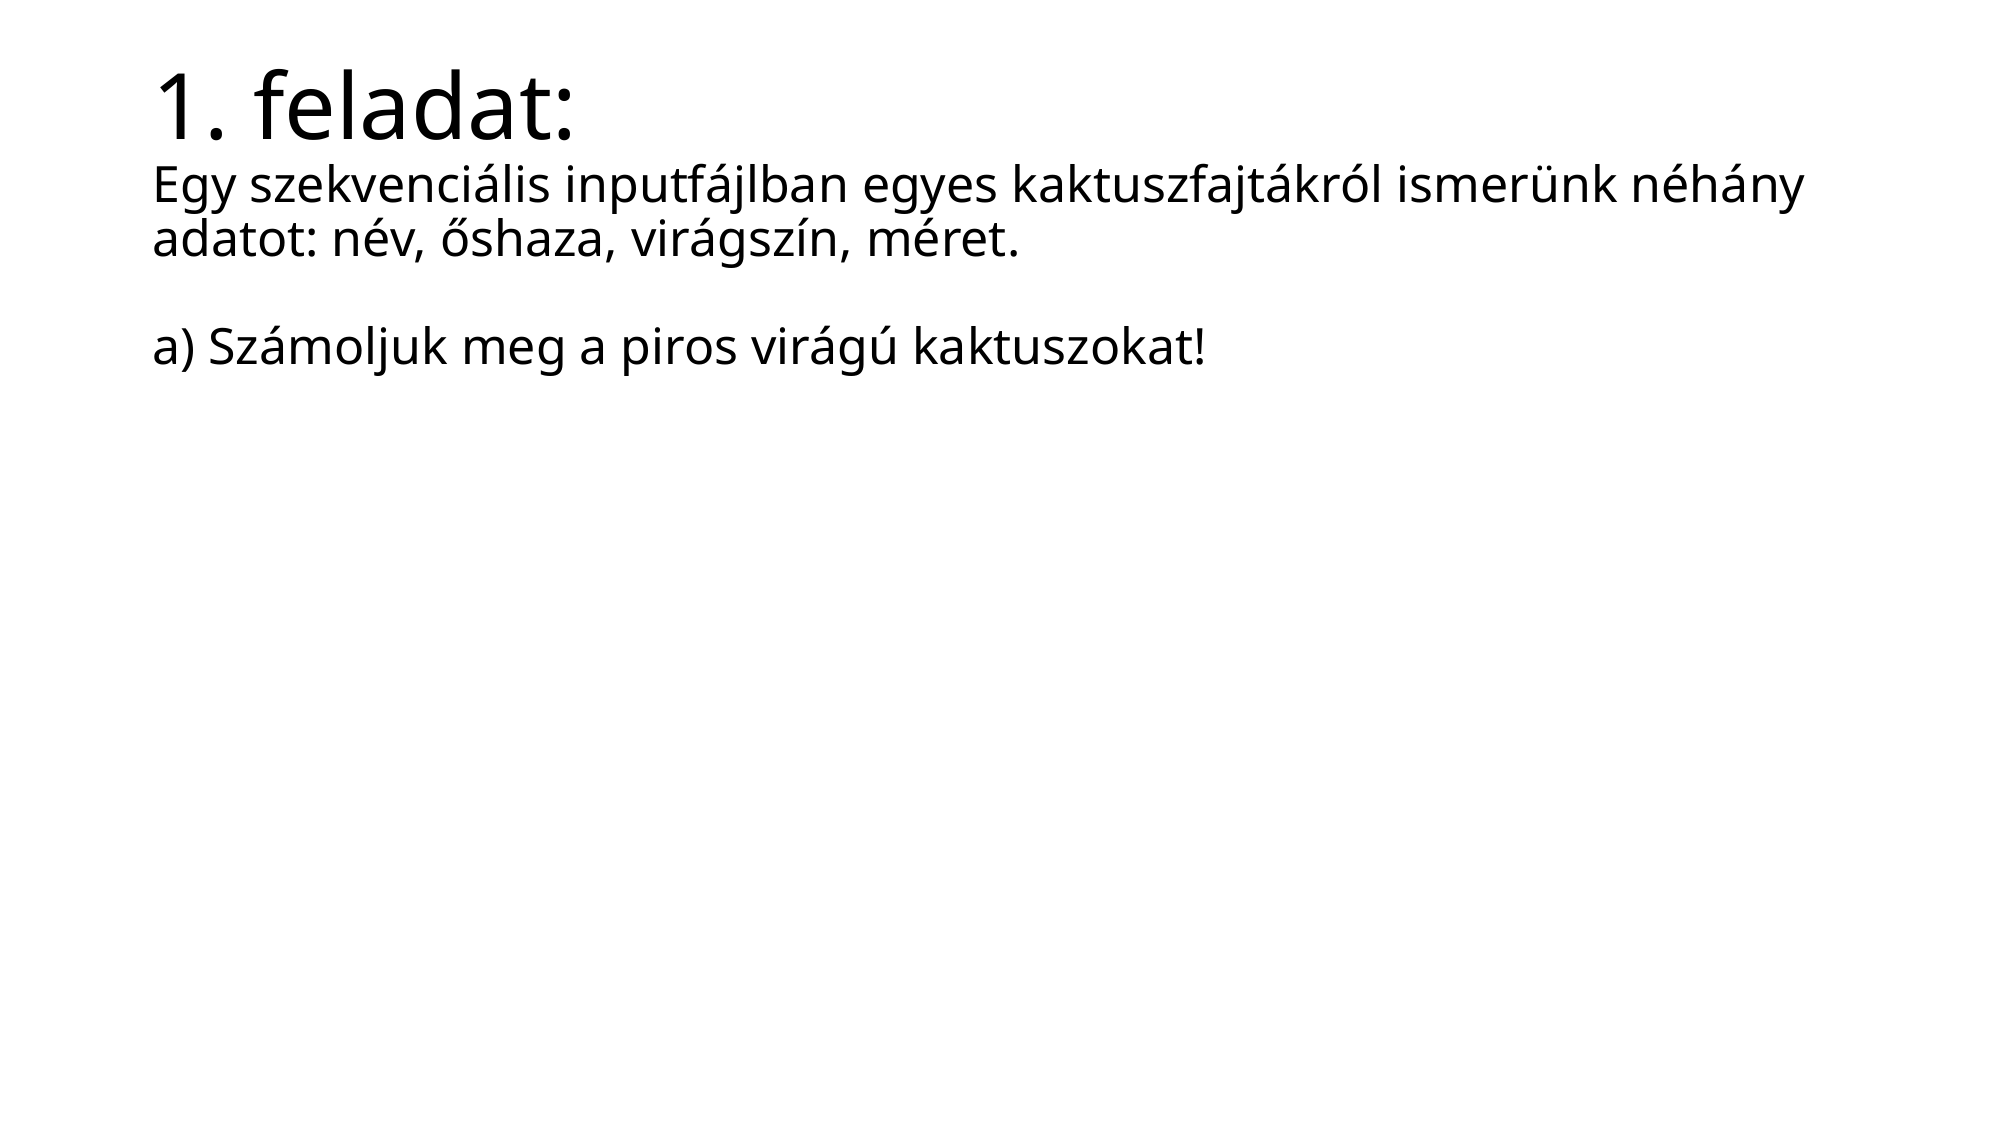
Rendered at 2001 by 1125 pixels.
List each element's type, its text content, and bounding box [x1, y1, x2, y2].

title 1. feladat: Egy szekvenciális inputfájlban egyes kaktuszfajtákról ismerünk néhány adatot: név, őshaza, virágszín, méret. a) Számoljuk meg a piros virágú kaktuszokat! [137, 34, 1863, 401]
